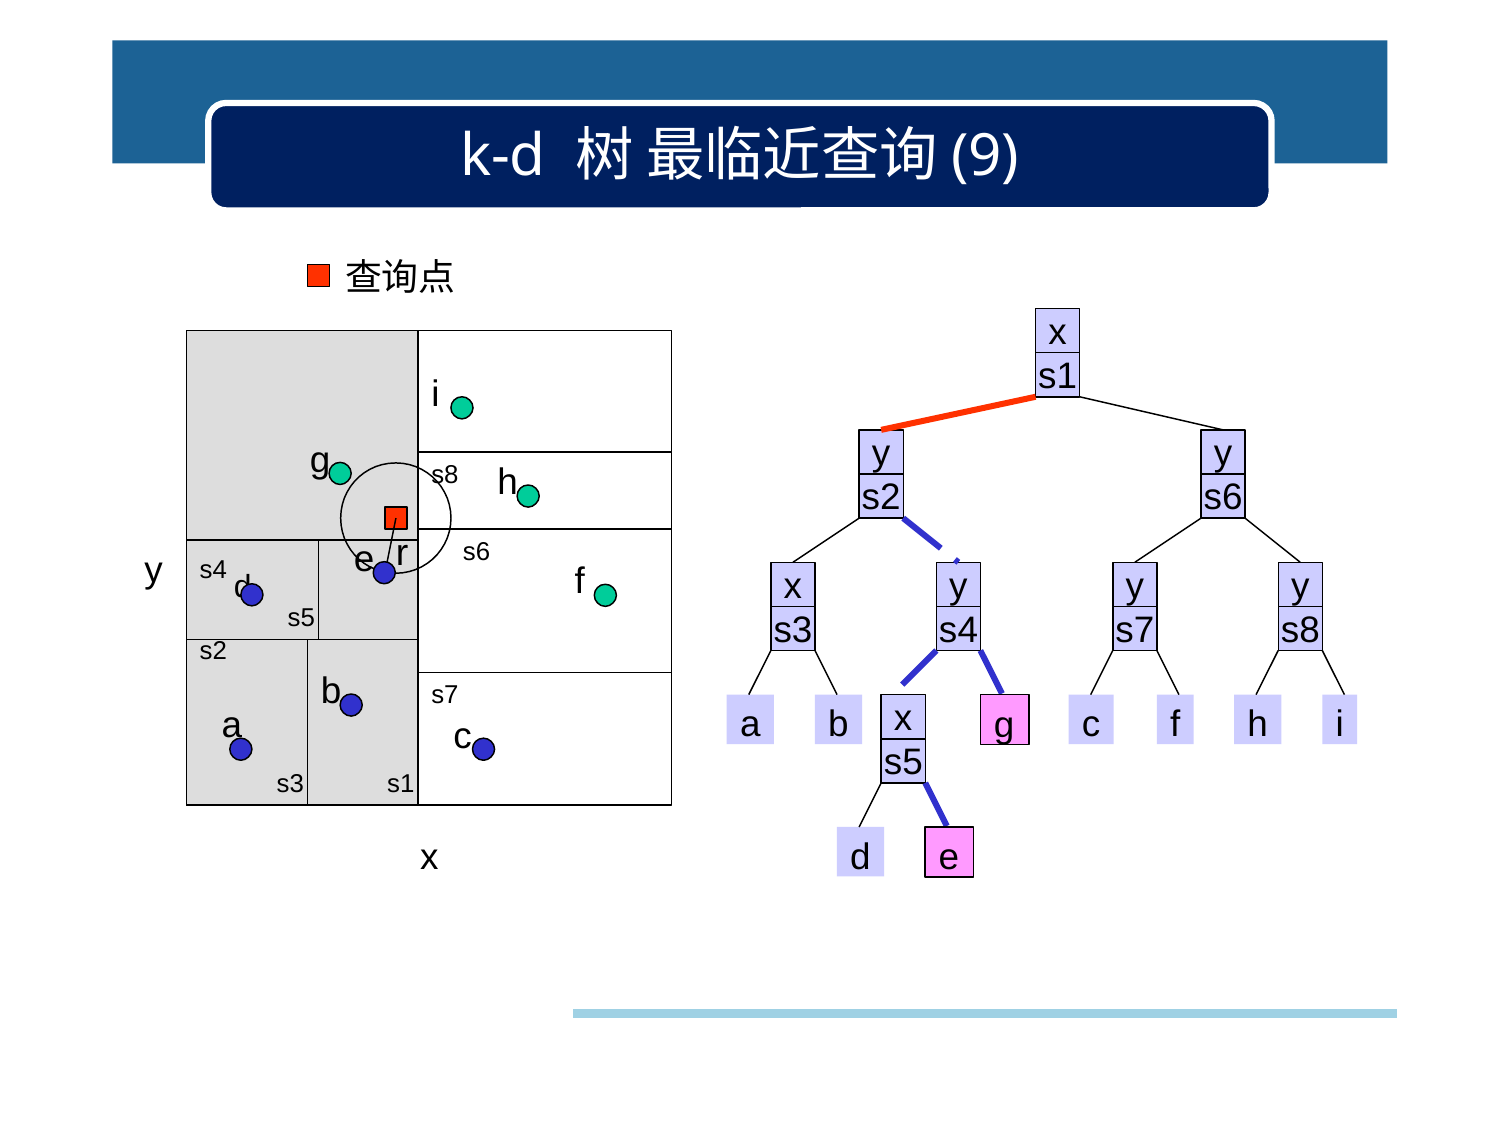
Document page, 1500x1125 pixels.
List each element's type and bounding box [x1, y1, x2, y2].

title [208, 102, 1272, 211]
text_box [186, 330, 672, 805]
text_box [307, 264, 330, 287]
text_box [343, 253, 529, 299]
text_box [418, 832, 441, 877]
text_box [142, 545, 165, 590]
text_box [726, 307, 1358, 877]
